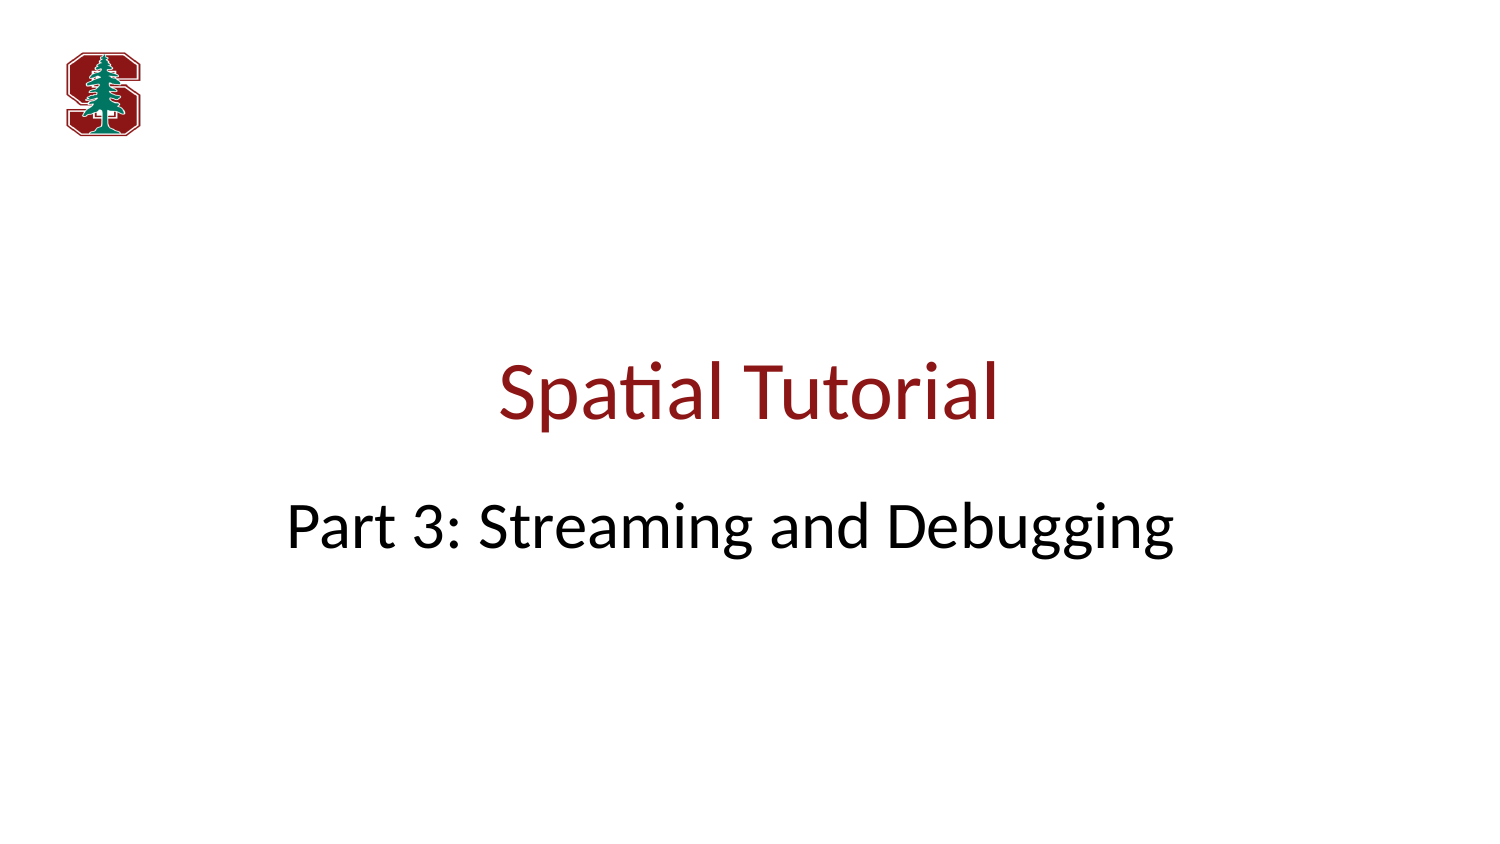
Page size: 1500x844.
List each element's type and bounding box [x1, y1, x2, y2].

subtitle [99, 478, 1363, 713]
picture [41, 34, 165, 154]
title [112, 262, 1388, 443]
